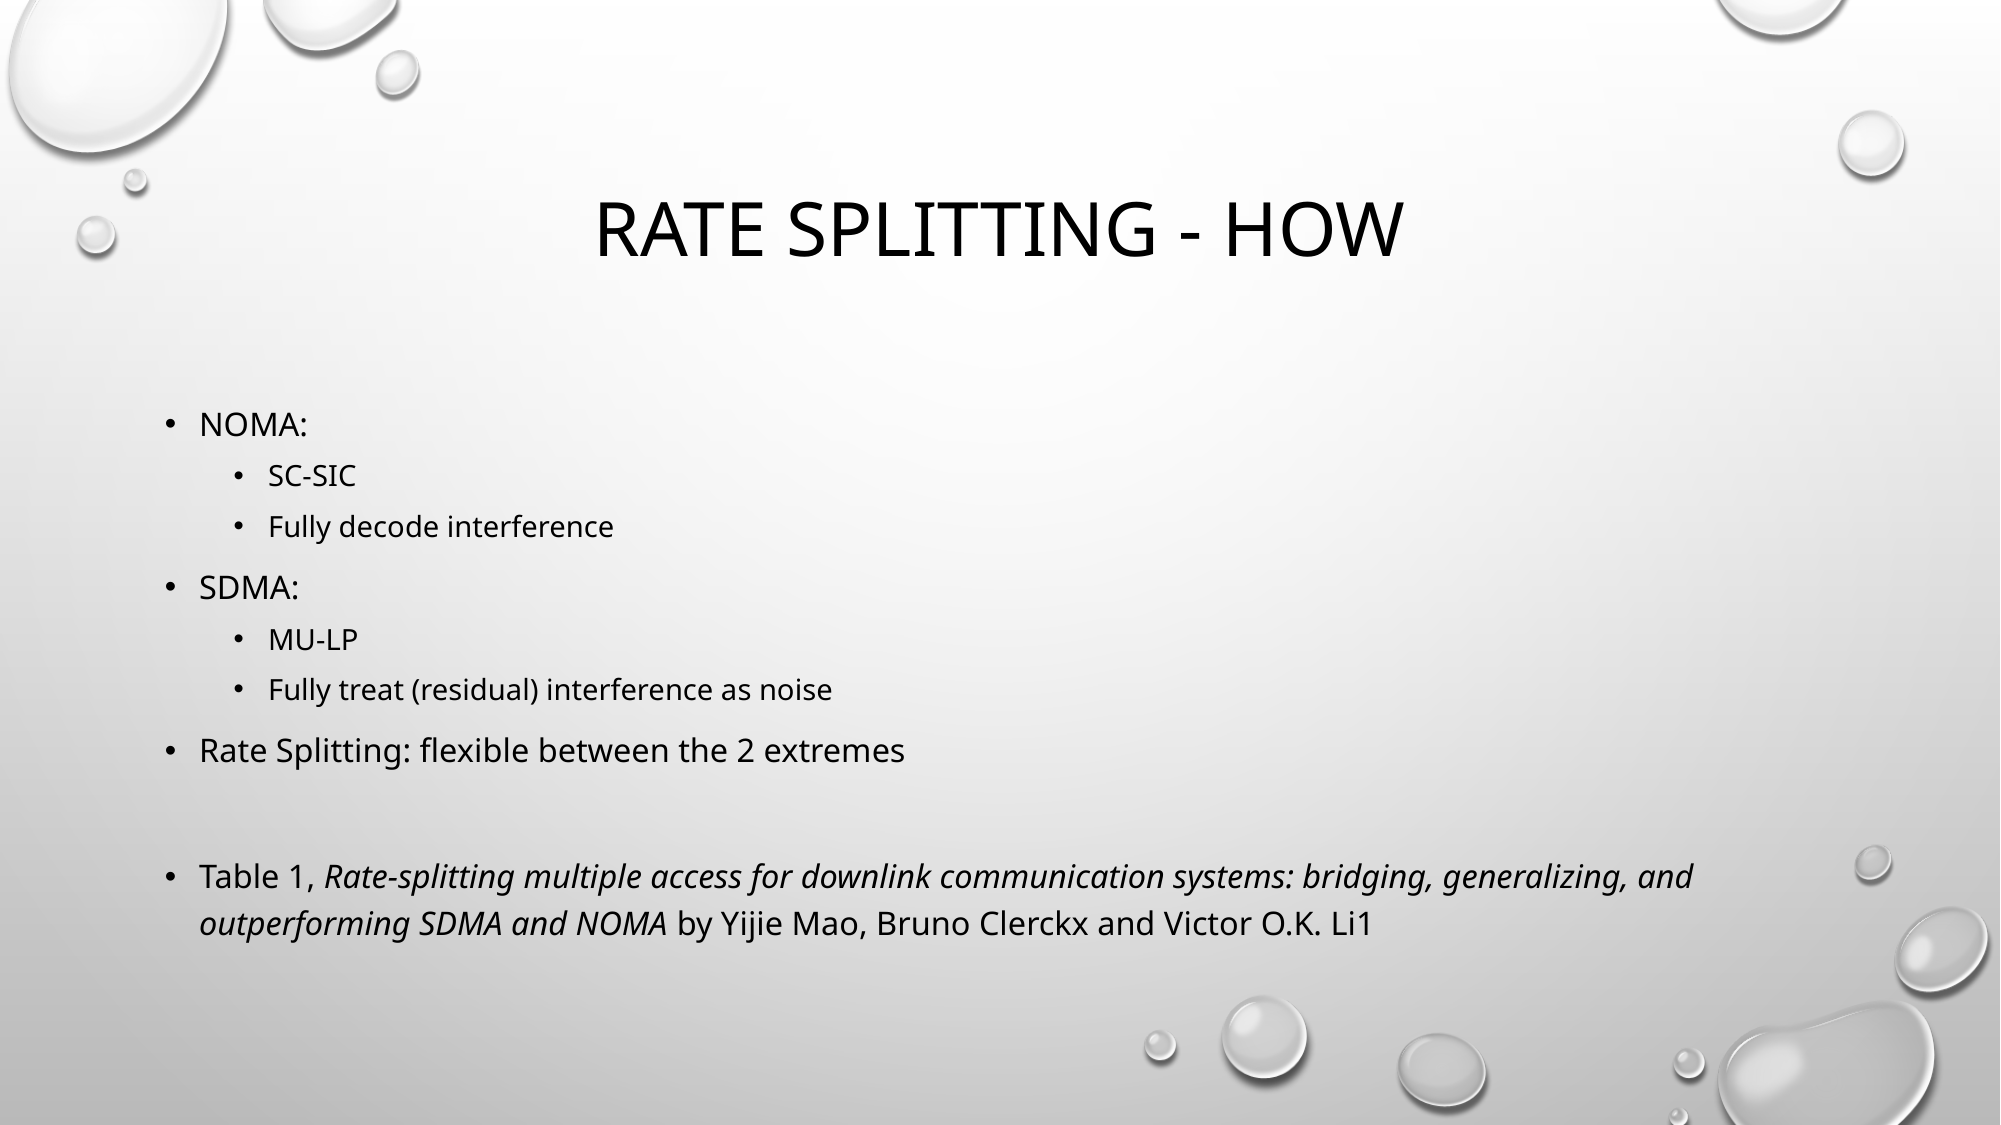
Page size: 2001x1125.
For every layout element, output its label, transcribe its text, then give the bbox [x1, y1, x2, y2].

picture [0, 0, 2000, 1125]
list NOMA: SC-SIC Fully decode interference SDMA: MU-LP Fully treat (residual) interference as noise Rate Splitting: flexible between the 2 extremes Table 1, Rate-splitting multiple access for downlink communication systems: bridging, generalizing, and outperforming SDMA and NOMA by Yijie Mao, Bruno Clerckx and Victor O.K. Li1 [149, 388, 1850, 950]
title Rate splitting - how [149, 101, 1851, 364]
